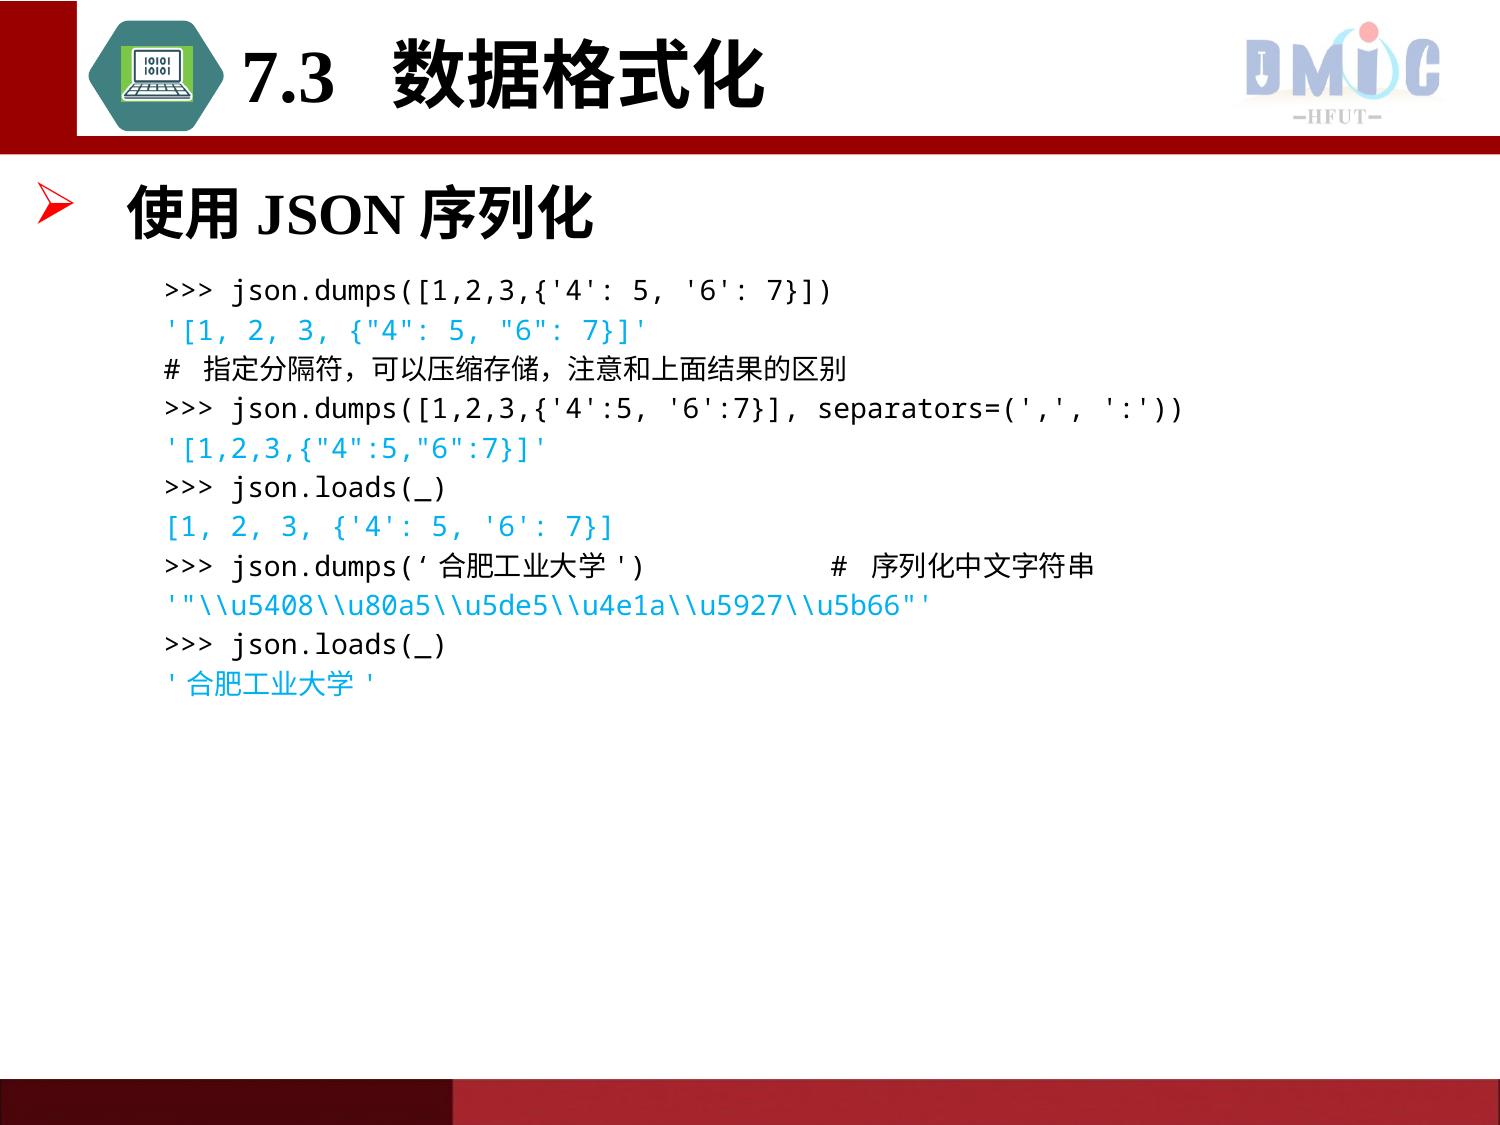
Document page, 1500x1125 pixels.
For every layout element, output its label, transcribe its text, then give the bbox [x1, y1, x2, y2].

list >>> json.dumps([1,2,3,{'4': 5, '6': 7}]) '[1, 2, 3, {"4": 5, "6": 7}]' # 指定分隔符，可以压缩存储，注意和上面结果的区别 >>> json.dumps([1,2,3,{'4':5, '6':7}], separators=(',', ':')) '[1,2,3,{"4":5,"6":7}]' >>> json.loads(_) [1, 2, 3, {'4': 5, '6': 7}] >>> json.dumps(‘合肥工业大学') # 序列化中文字符串 '"\\u5408\\u80a5\\u5de5\\u4e1a\\u5927\\u5b66"' >>> json.loads(_) '合肥工业大学' [151, 266, 1500, 1035]
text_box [88, 20, 1428, 132]
title 使用JSON序列化 [17, 101, 1500, 254]
picture [0, 1079, 1500, 1125]
